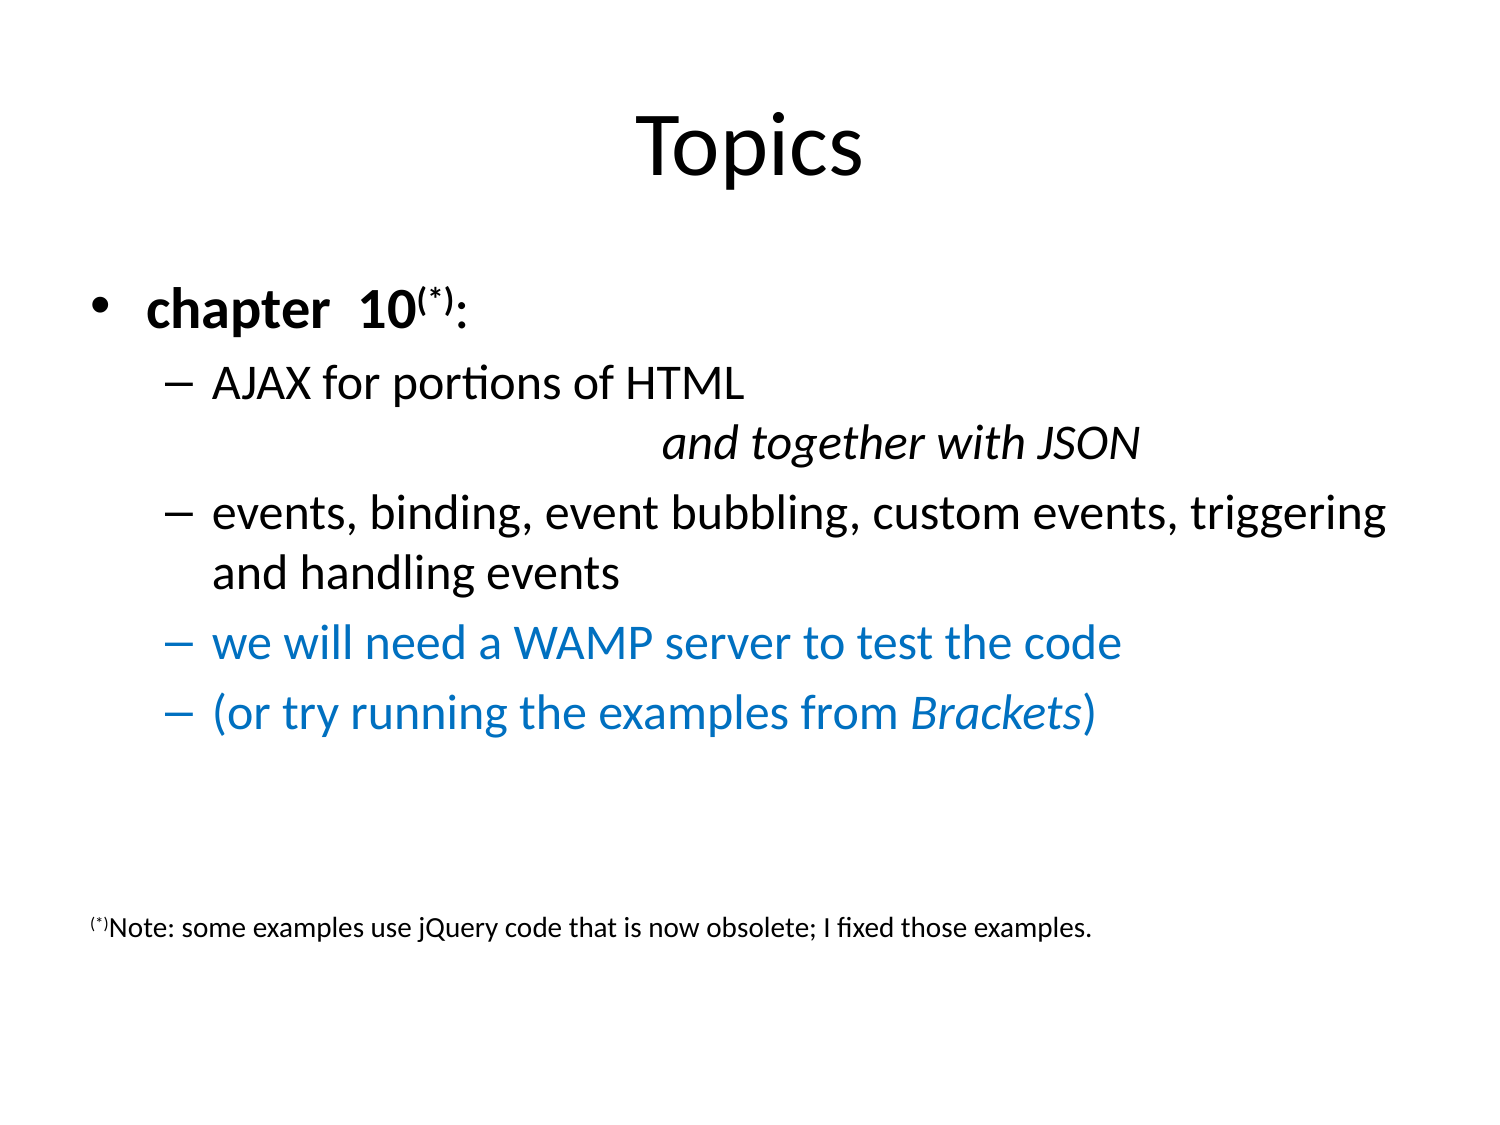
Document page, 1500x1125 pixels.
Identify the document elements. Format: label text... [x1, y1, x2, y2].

title Topics [75, 45, 1425, 233]
list chapter 10(*): AJAX for portions of HTML and together with JSON events, binding, event bubbling, custom events, triggering and handling events we will need a WAMP server to test the code (or try running the examples from Brackets) (*)Note: some examples use jQuery code that is now obsolete; I fixed those examples. [75, 262, 1425, 1005]
